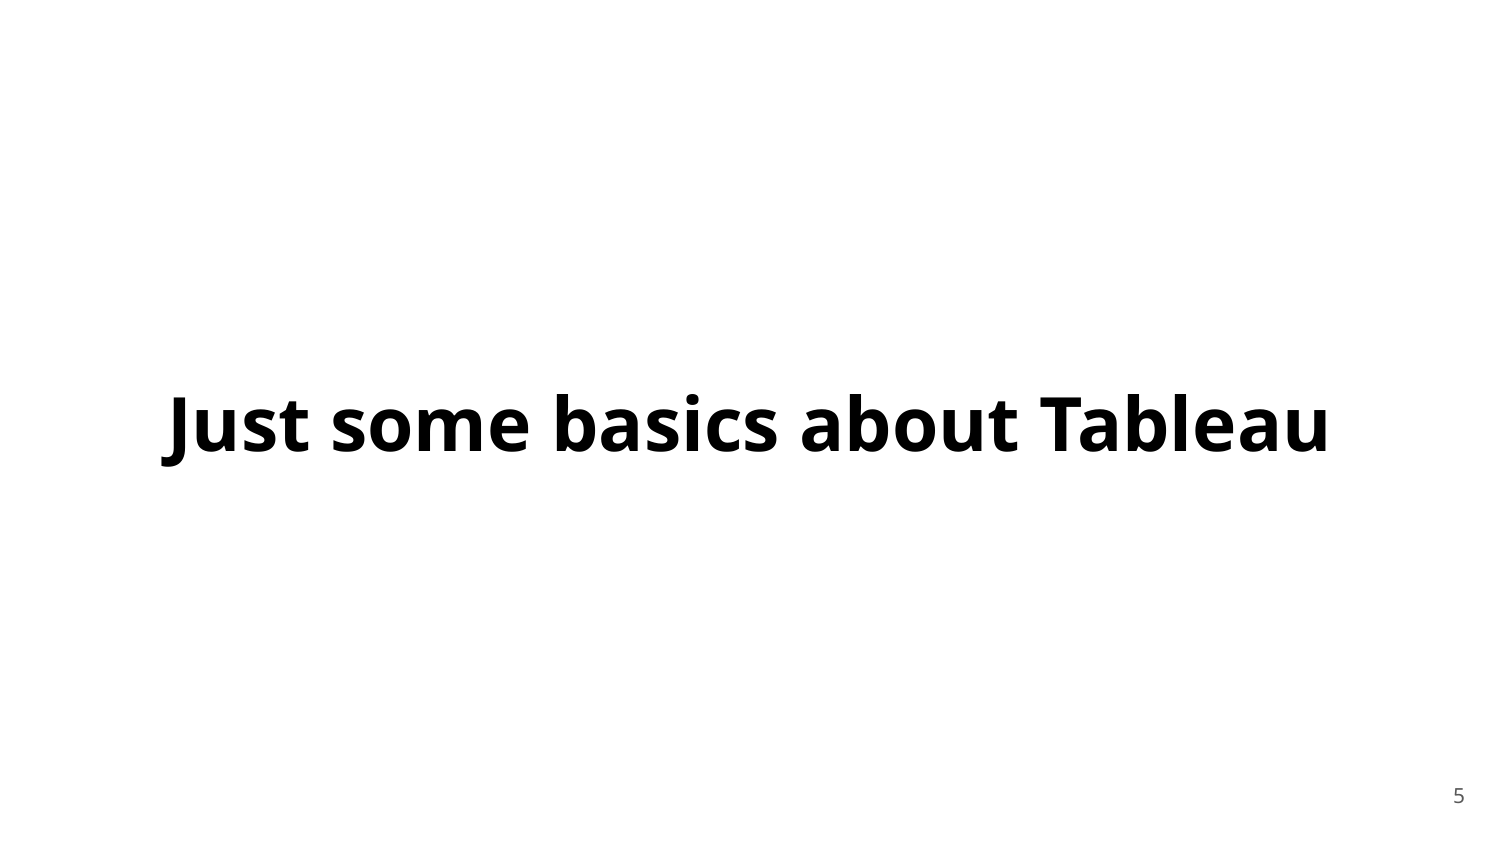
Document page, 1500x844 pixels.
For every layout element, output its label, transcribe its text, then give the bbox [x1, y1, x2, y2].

title Just some basics about Tableau [51, 352, 1449, 491]
slide_number 5 [1389, 764, 1480, 830]
